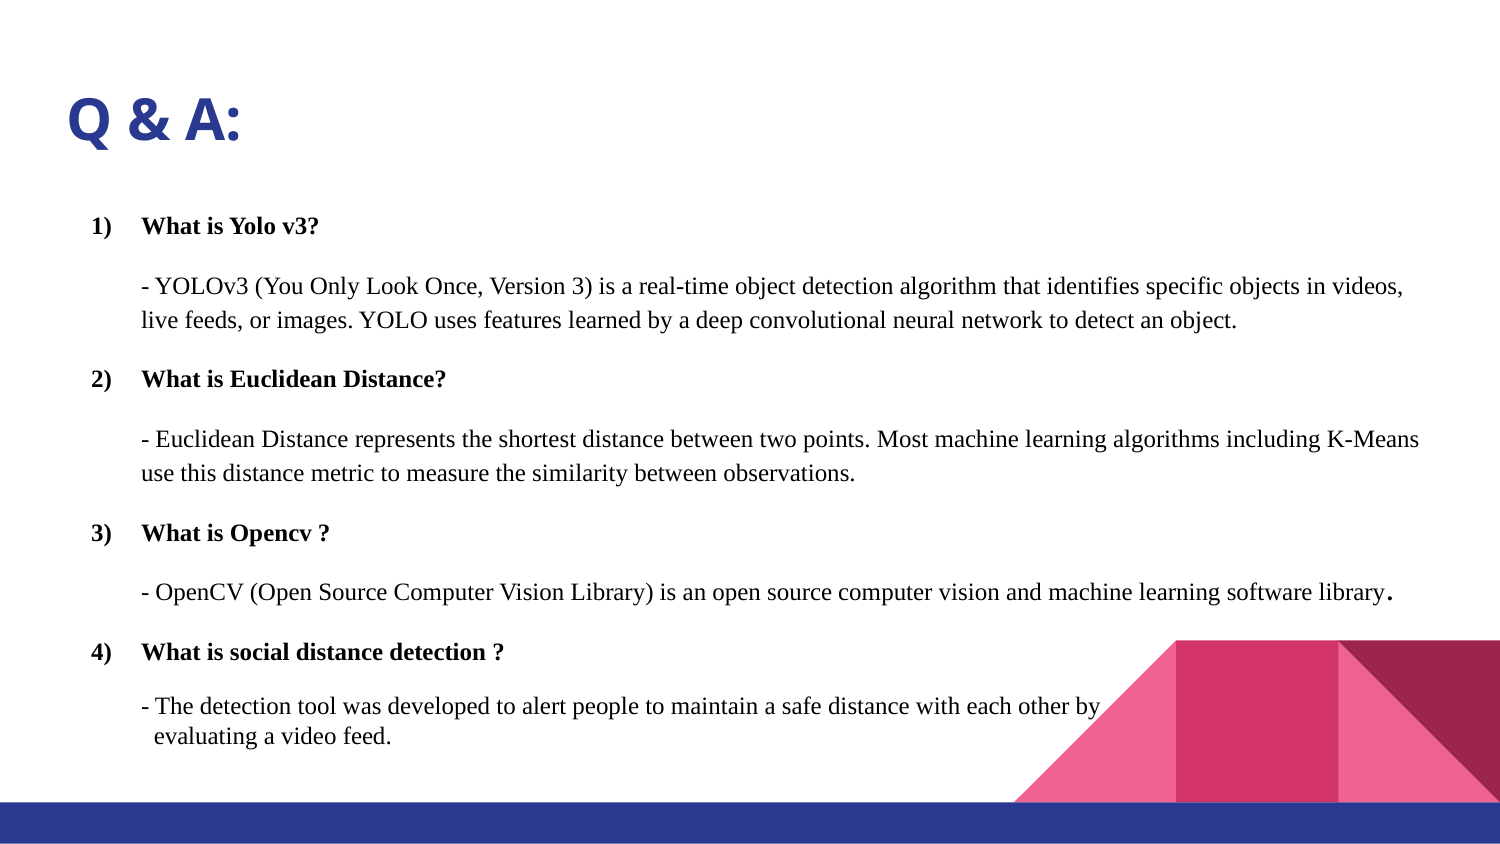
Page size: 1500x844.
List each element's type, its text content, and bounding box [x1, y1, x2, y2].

title Q & A: [51, 67, 1449, 167]
list What is Yolo v3? - YOLOv3 (You Only Look Once, Version 3) is a real-time object detection algorithm that identifies specific objects in videos, live feeds, or images. YOLO uses features learned by a deep convolutional neural network to detect an object. What is Euclidean Distance? - Euclidean Distance represents the shortest distance between two points. Most machine learning algorithms including K-Means use this distance metric to measure the similarity between observations. What is Opencv ? - OpenCV (Open Source Computer Vision Library) is an open source computer vision and machine learning software library. What is social distance detection ? - The detection tool was developed to alert people to maintain a safe distance with each other by evaluating a video feed. [51, 190, 1449, 738]
